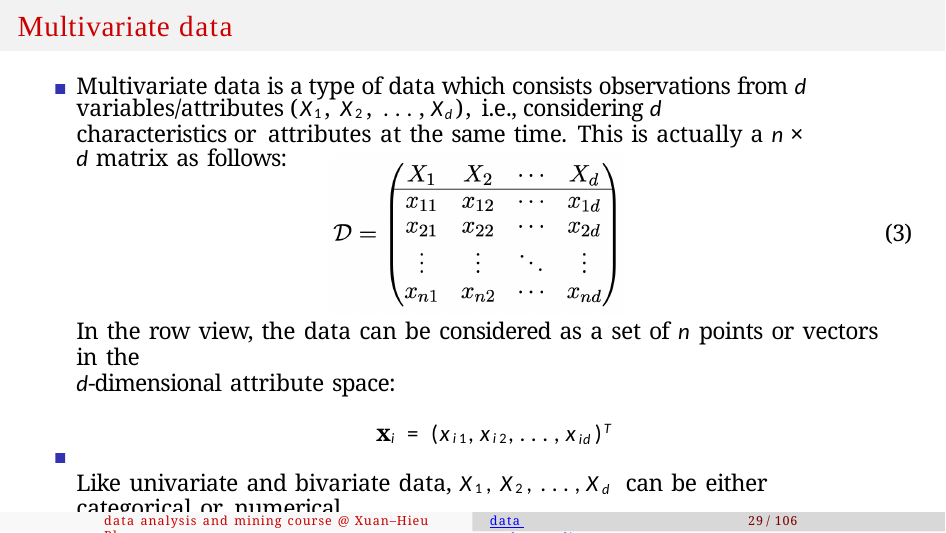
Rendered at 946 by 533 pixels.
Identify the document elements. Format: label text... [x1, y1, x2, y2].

text_box [55, 84, 66, 94]
picture [329, 153, 624, 317]
text_box [55, 453, 66, 463]
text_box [0, 511, 946, 532]
text_box Multivariate data is a type of data which consists observations from d variables/attributes (X1, X2, . . . , Xd), i.e., considering d characteristics or attributes at the same time. This is actually a n × d matrix as follows: [70, 69, 823, 171]
title Multivariate data [15, 4, 238, 97]
text_box In the row view, the data can be considered as a set of n points or vectors in the d-dimensional attribute space: xi = (xi1, xi2, . . . , xid)T Like univariate and bivariate data, X1, X2, . . . , Xd can be either categorical or numerical. [70, 316, 884, 510]
text_box (3) [882, 216, 916, 247]
